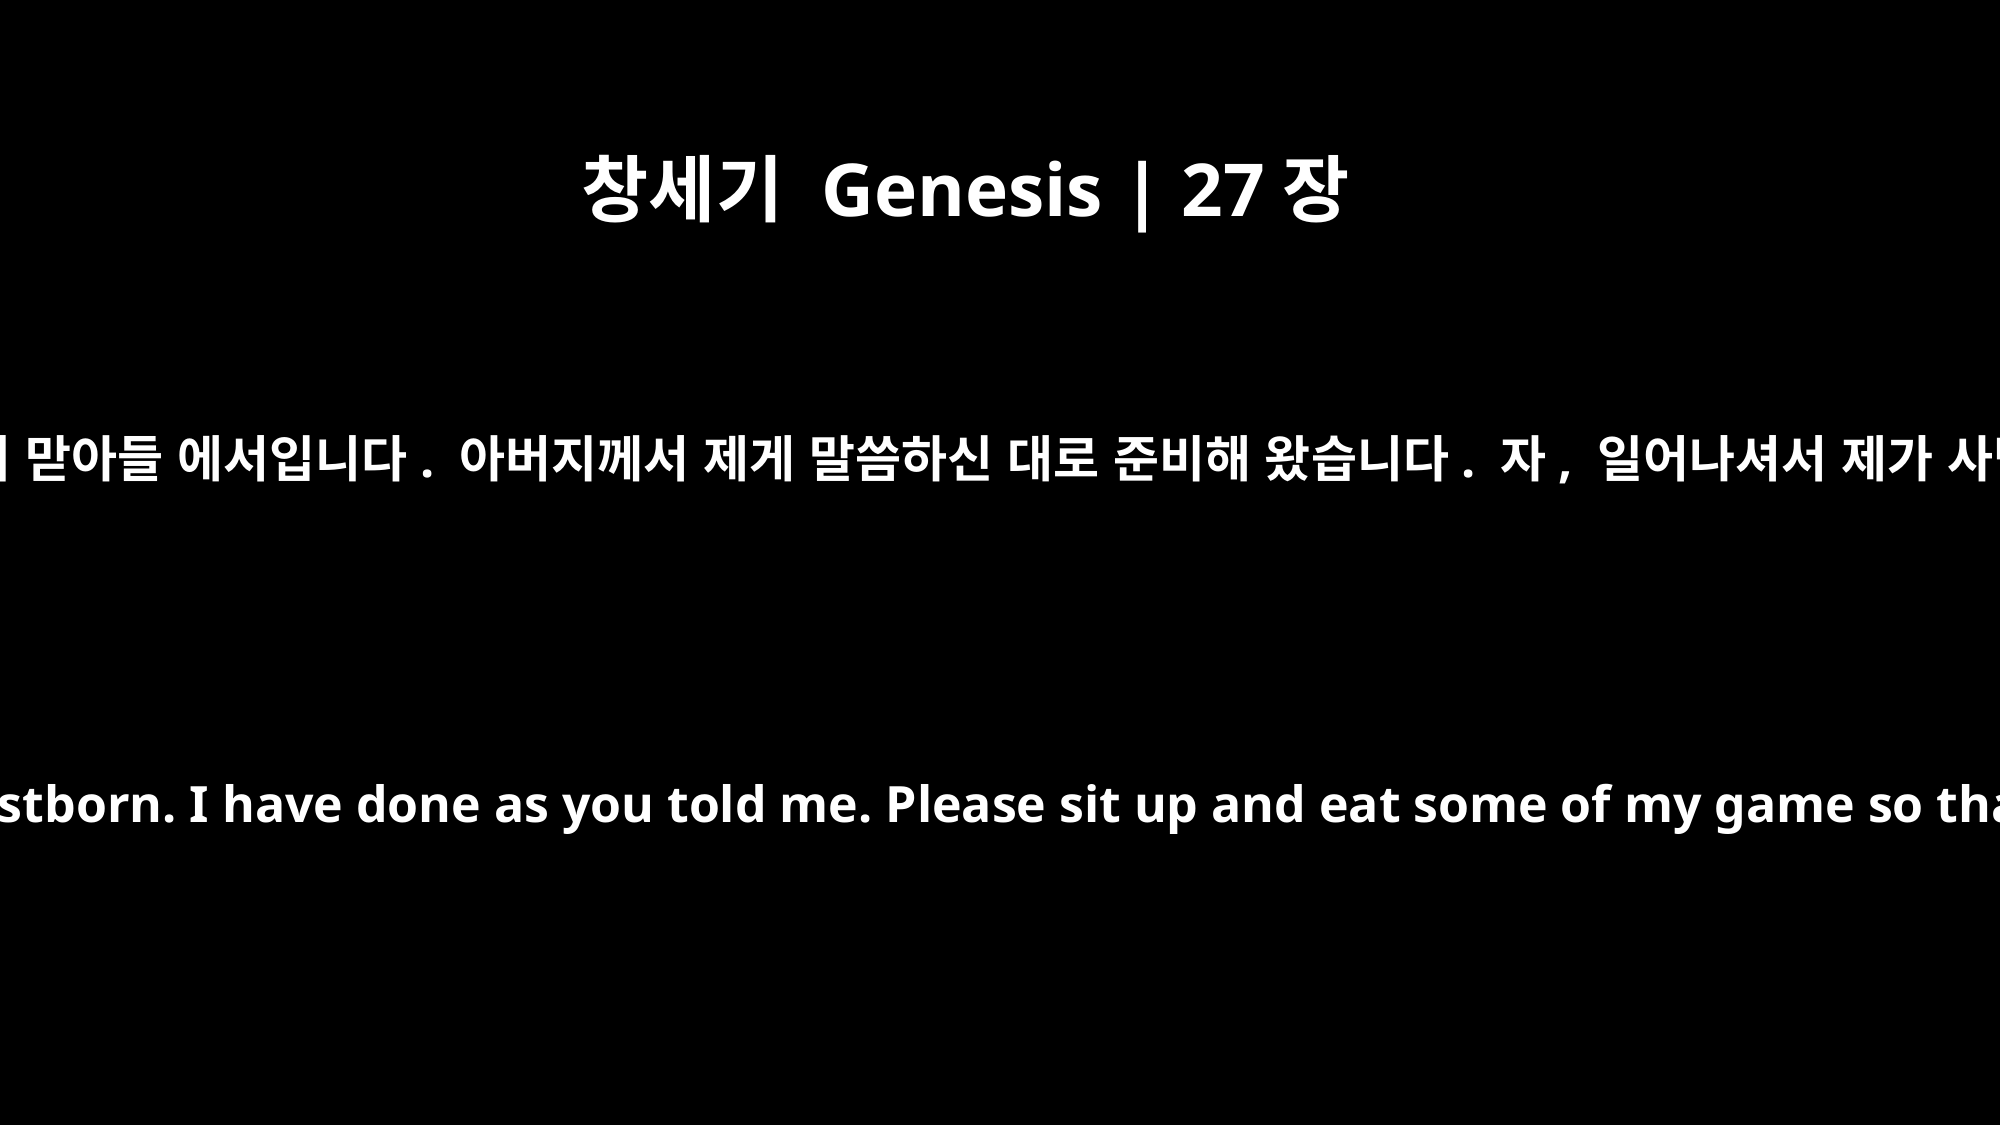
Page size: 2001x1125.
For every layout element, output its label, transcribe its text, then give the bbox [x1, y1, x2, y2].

text_box 19 야곱이 아버지에게 말했습니다. “저는 아버지의 맏아들 에서입니다. 아버지께서 제게 말씀하신 대로 준비해 왔습니다. 자, 일어나셔서 제가 사냥한 고기를 드시고 저를 축복해 주십시오.” [0, 359, 2000, 495]
text_box Jacob said to his father, "I am Esau your firstborn. I have done as you told me. Please sit up and eat some of my game so that you may give me your blessing." [0, 764, 2000, 840]
text_box 창세기 Genesis | 27장 [566, 136, 1365, 239]
